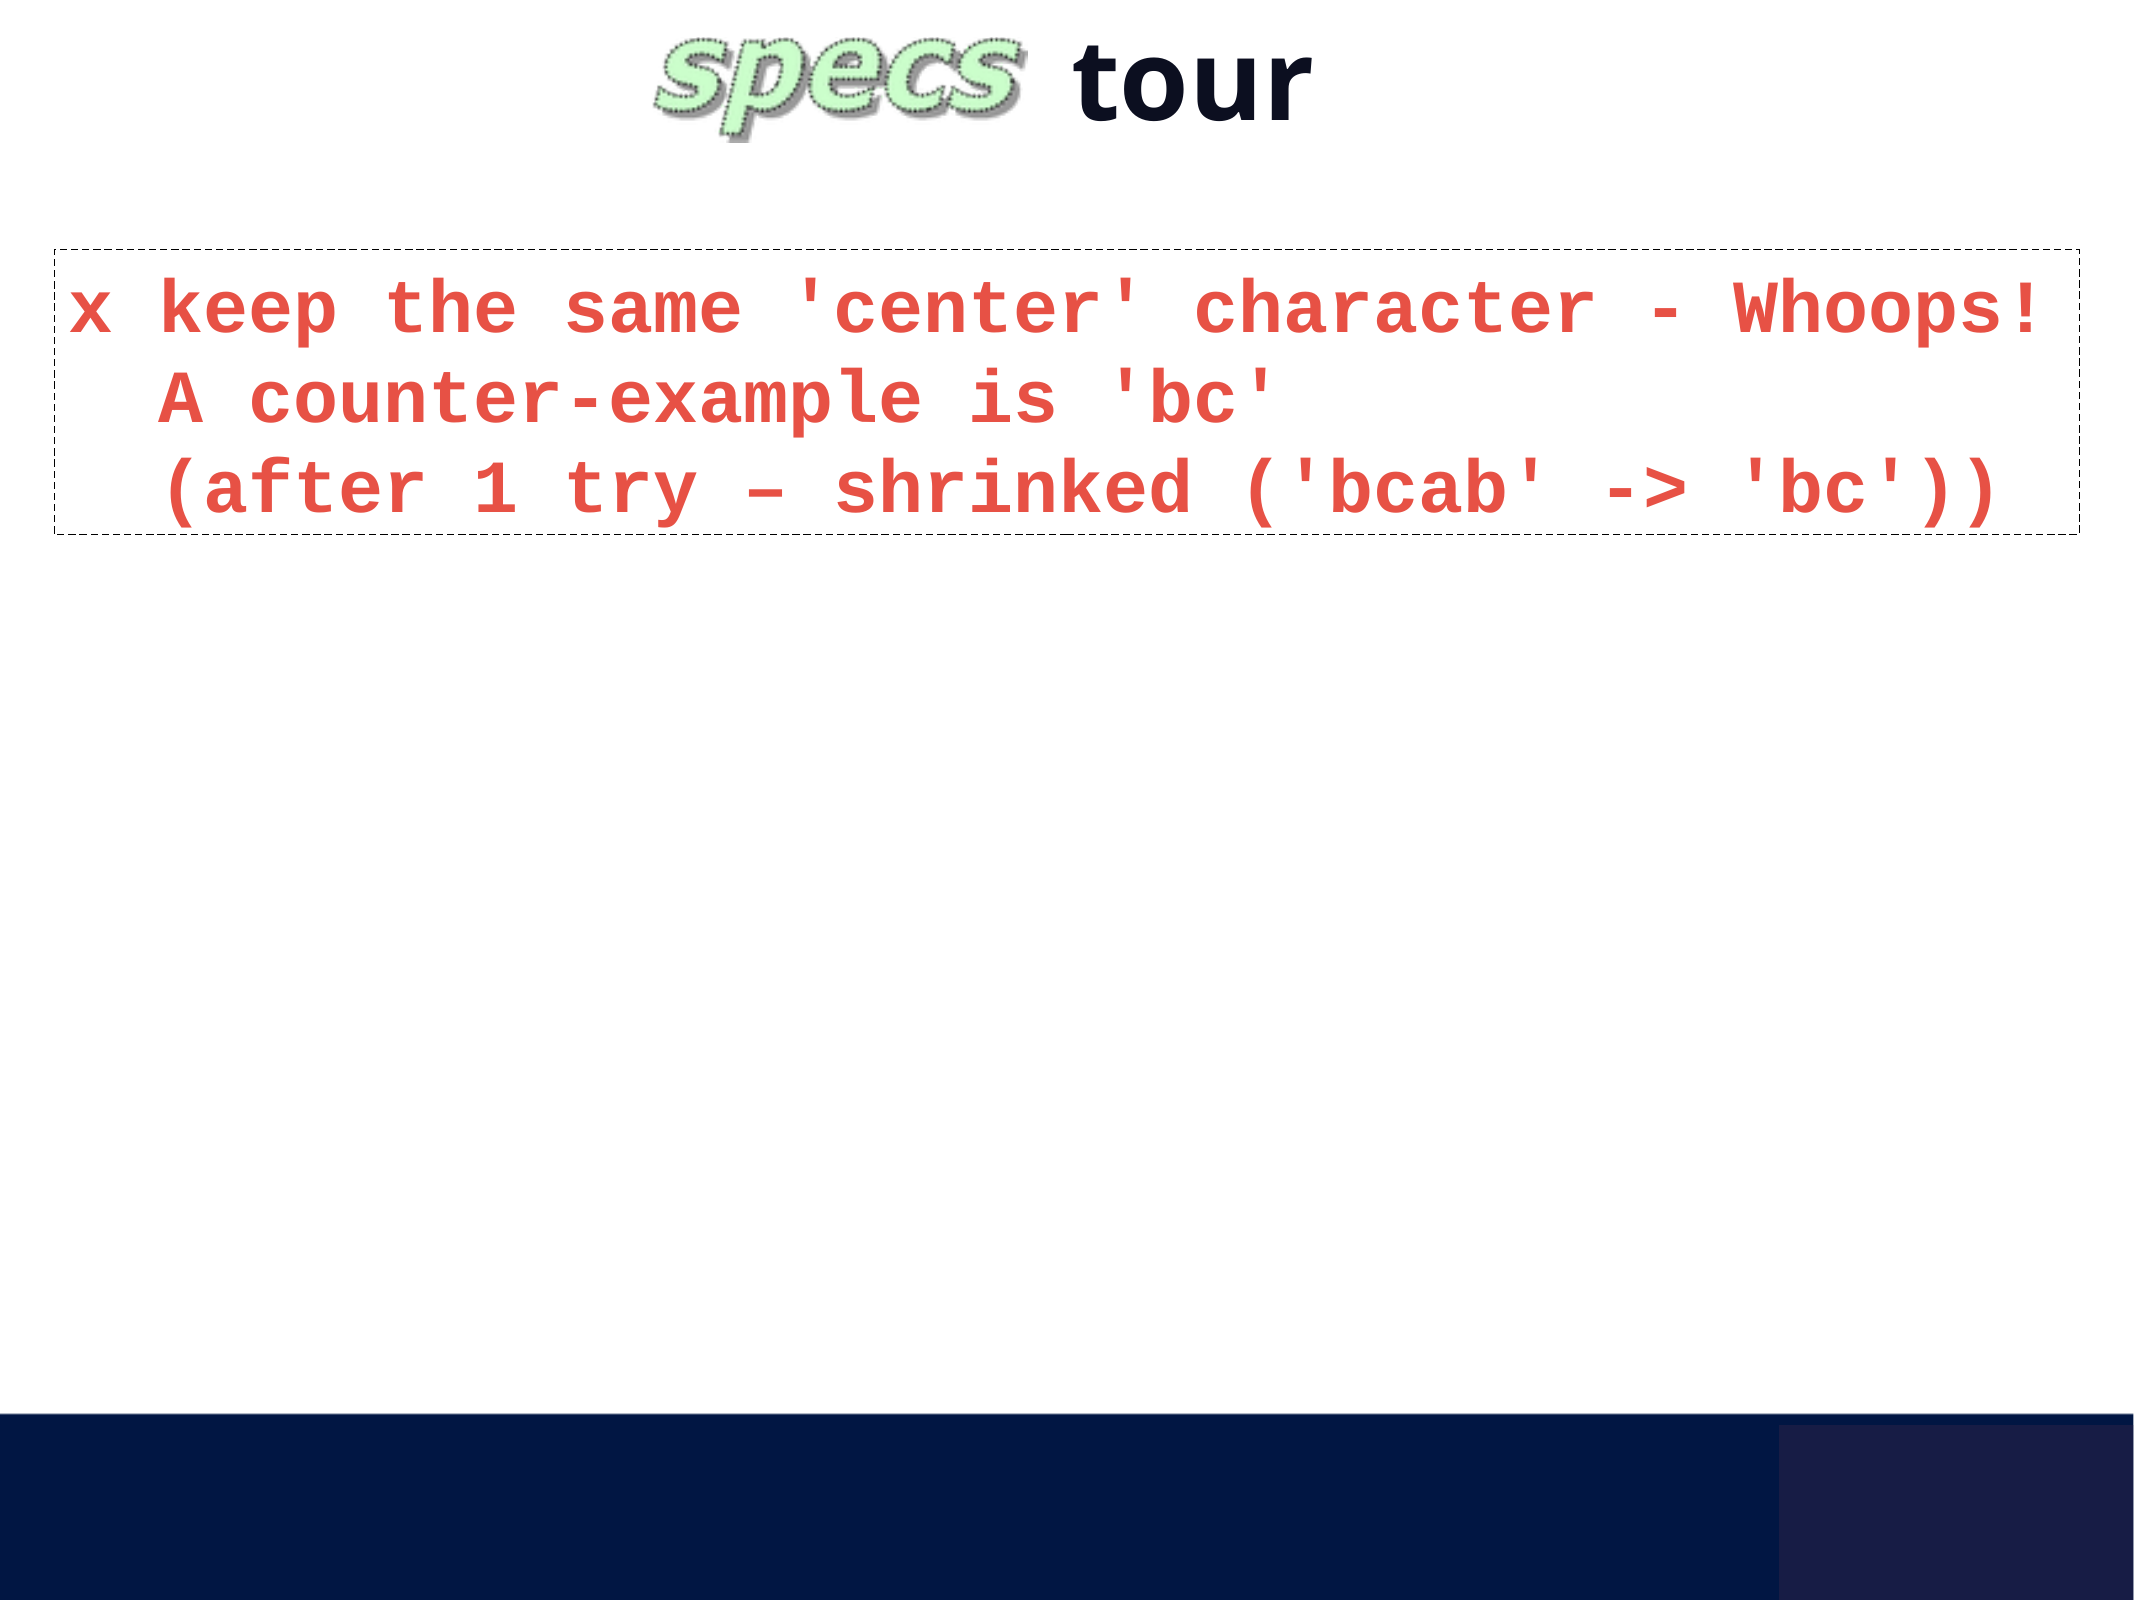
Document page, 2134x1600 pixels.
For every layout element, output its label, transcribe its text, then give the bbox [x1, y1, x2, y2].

title tour [64, 0, 2118, 151]
picture [0, 0, 2134, 1600]
picture [651, 37, 1028, 144]
text_box x keep the same 'center' character - Whoops! A counter-example is 'bc' (after 1 try – shrinked ('bcab' -> 'bc')) [54, 249, 2080, 535]
